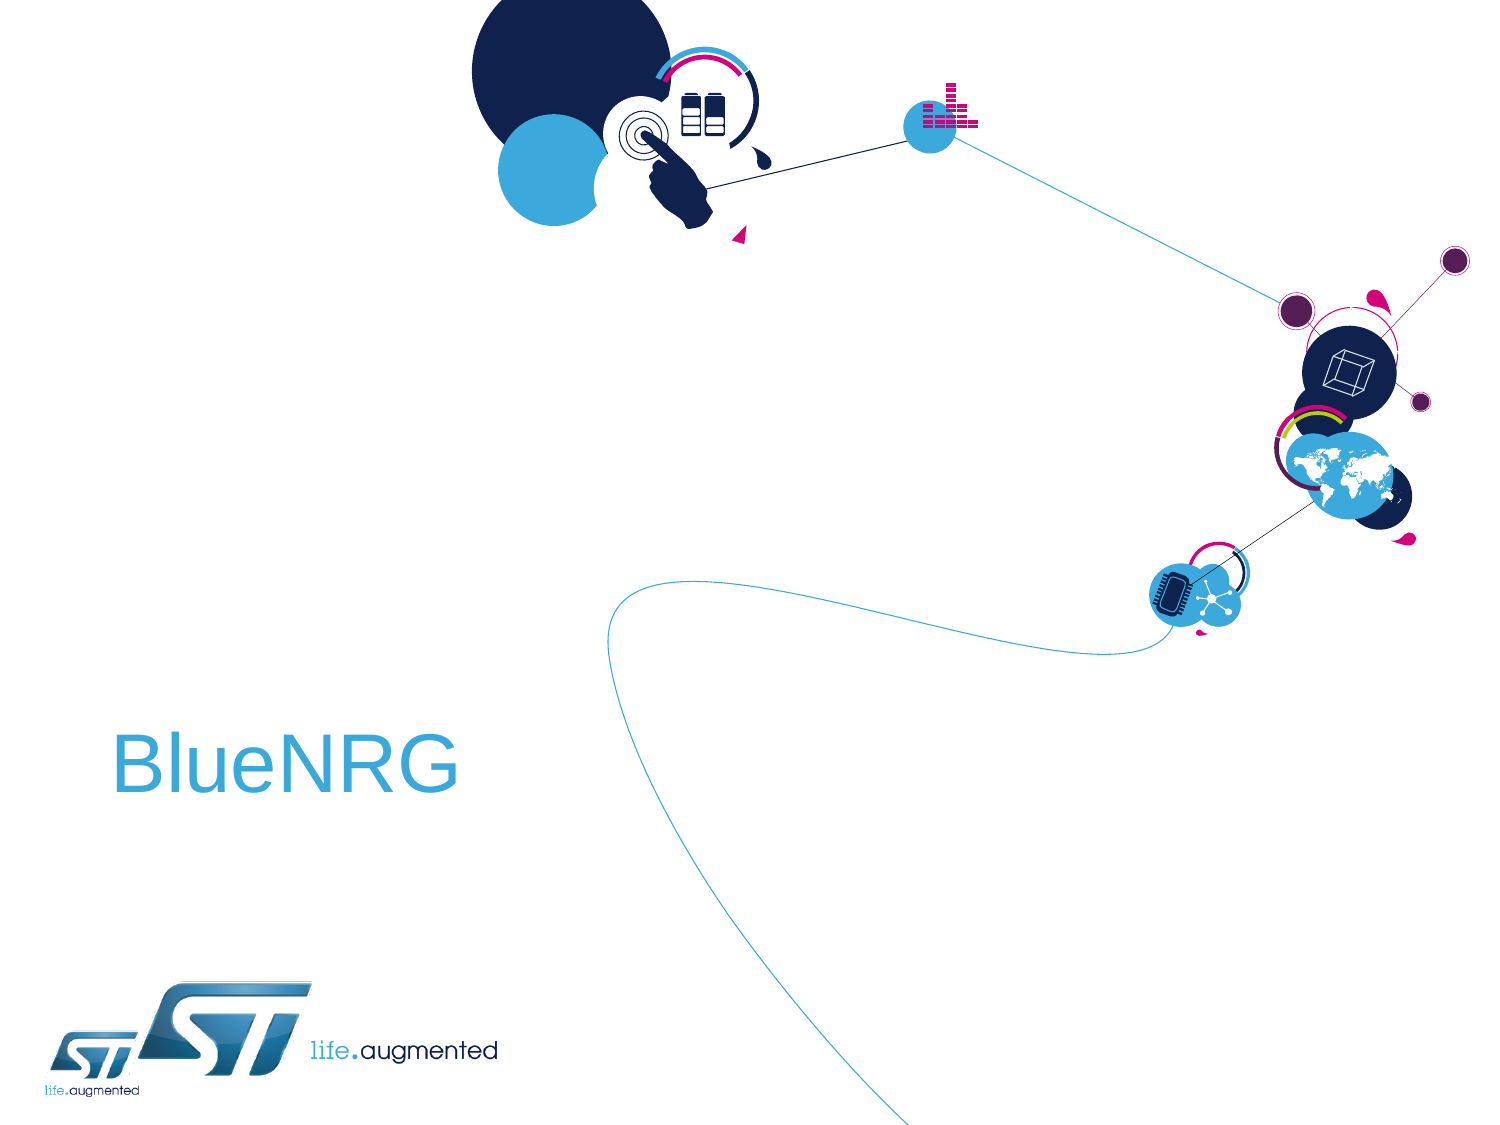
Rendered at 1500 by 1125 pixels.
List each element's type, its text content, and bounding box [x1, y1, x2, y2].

picture [37, 964, 514, 1103]
text_box BlueNRG [95, 702, 1371, 926]
